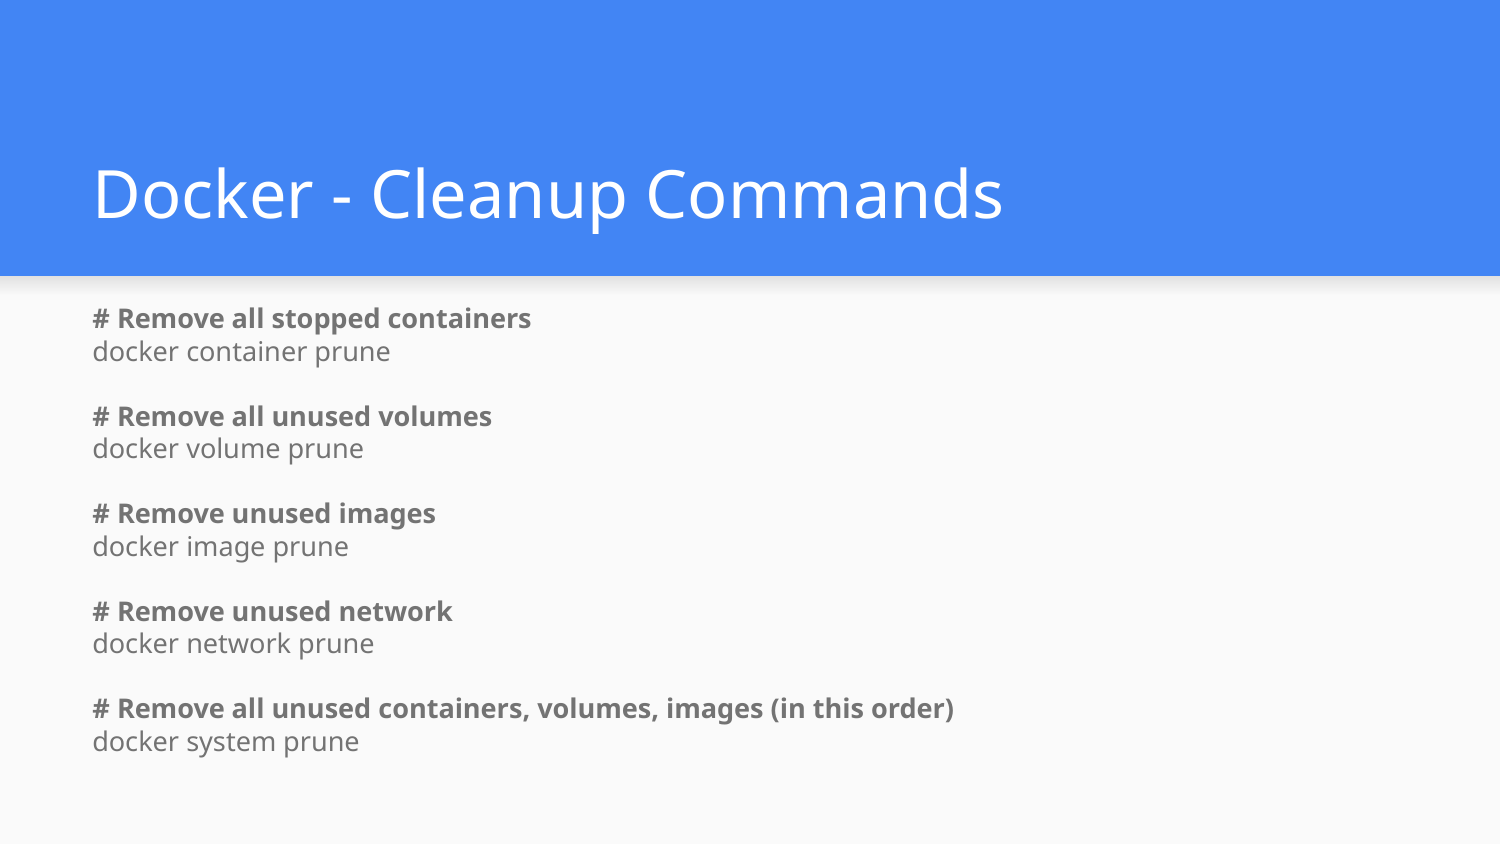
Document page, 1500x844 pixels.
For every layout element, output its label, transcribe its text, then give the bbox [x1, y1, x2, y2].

list # Remove all stopped containers docker container prune # Remove all unused volumes docker volume prune # Remove unused images docker image prune # Remove unused network docker network prune ­# Remove all unused containers, volumes, images (in this order) docker system prune [77, 286, 1427, 829]
title Docker - Cleanup Commands [77, 121, 1427, 248]
